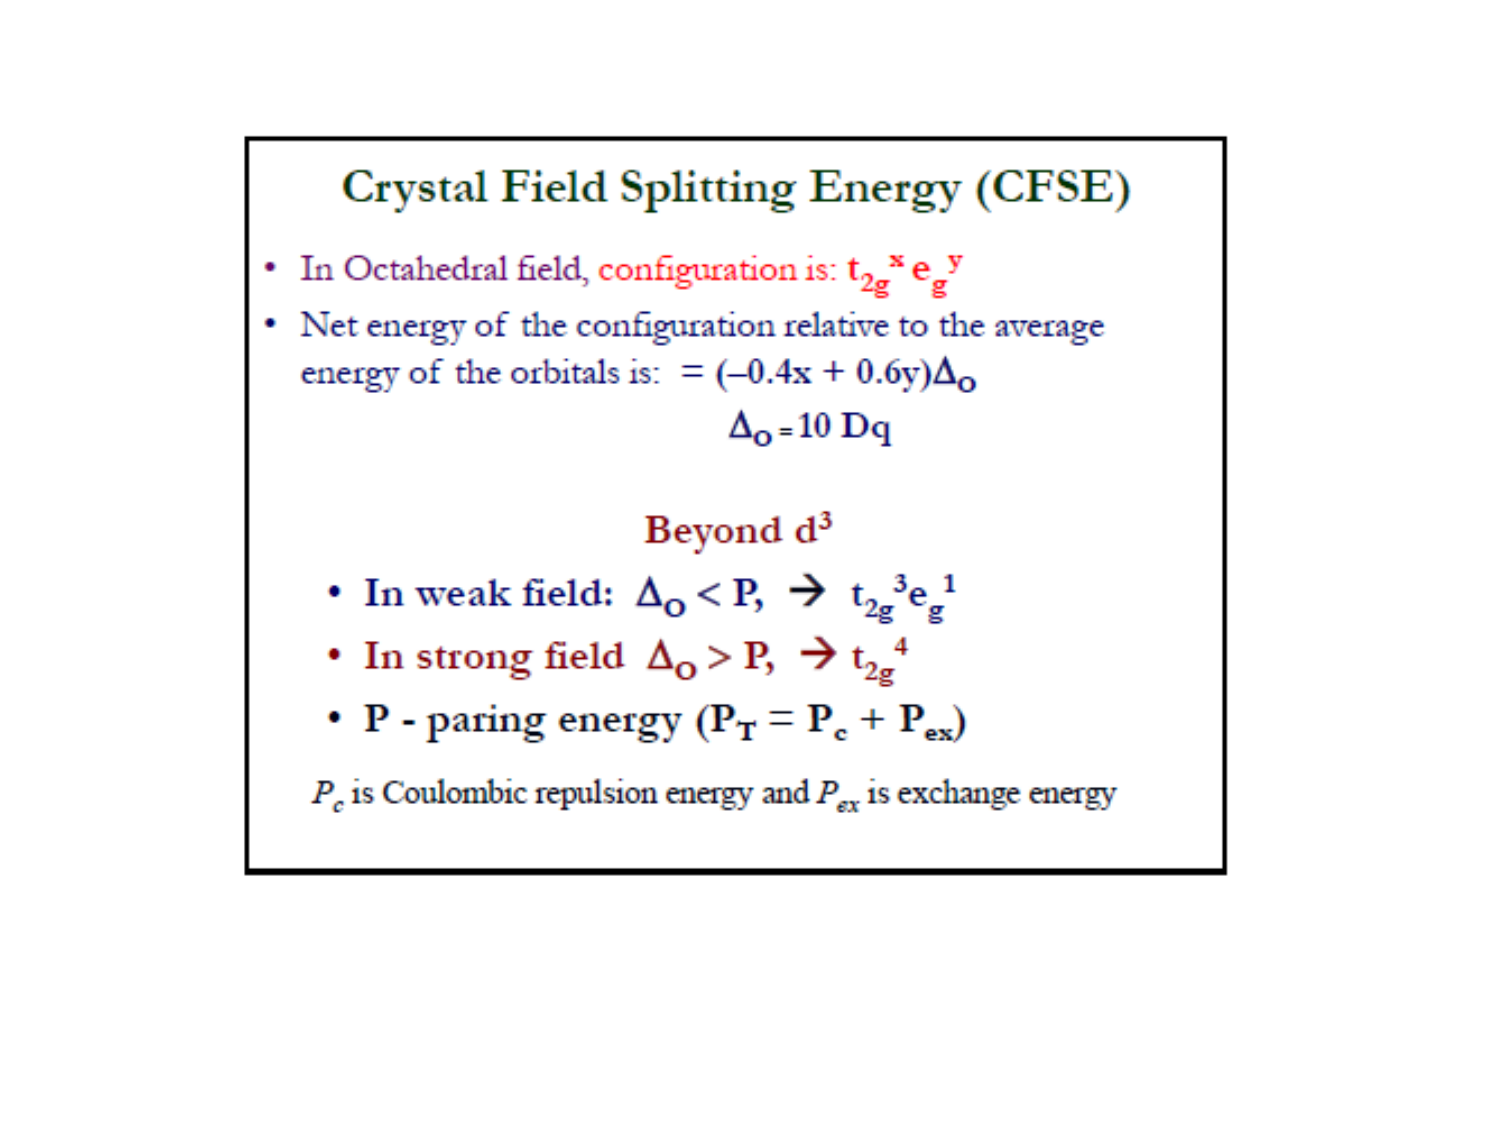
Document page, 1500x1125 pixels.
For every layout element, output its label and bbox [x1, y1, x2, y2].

picture [234, 128, 1241, 887]
